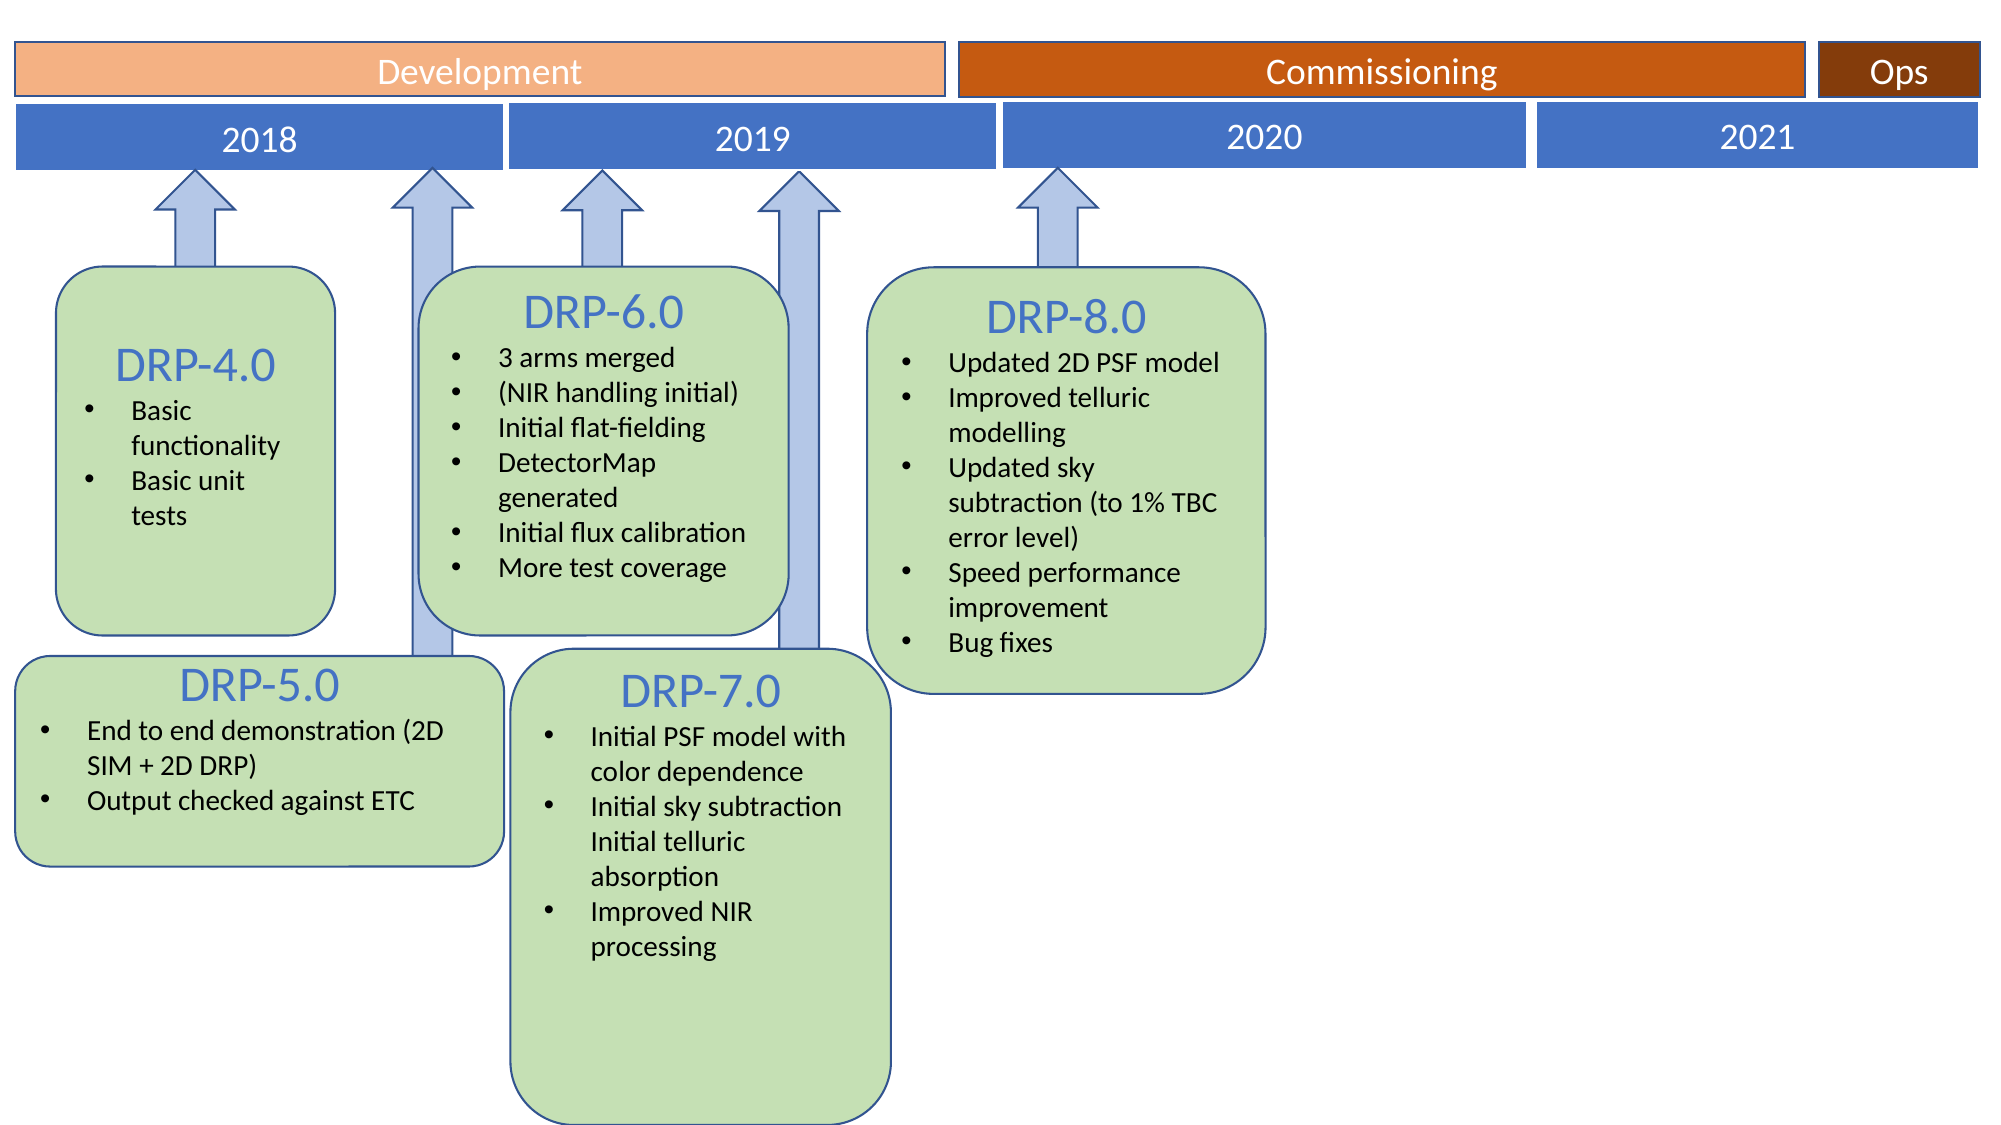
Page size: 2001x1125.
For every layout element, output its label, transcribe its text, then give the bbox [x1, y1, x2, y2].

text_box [55, 169, 336, 636]
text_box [418, 170, 789, 636]
text_box Ops [1818, 41, 1981, 98]
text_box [867, 167, 1266, 694]
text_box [15, 167, 505, 867]
text_box Commissioning [958, 41, 1806, 98]
text_box 2018 [14, 102, 505, 172]
text_box 2019 [507, 101, 998, 171]
text_box 2021 [1535, 100, 1980, 170]
text_box Development [14, 41, 946, 97]
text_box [510, 171, 891, 1125]
text_box 2020 [1000, 100, 1528, 170]
